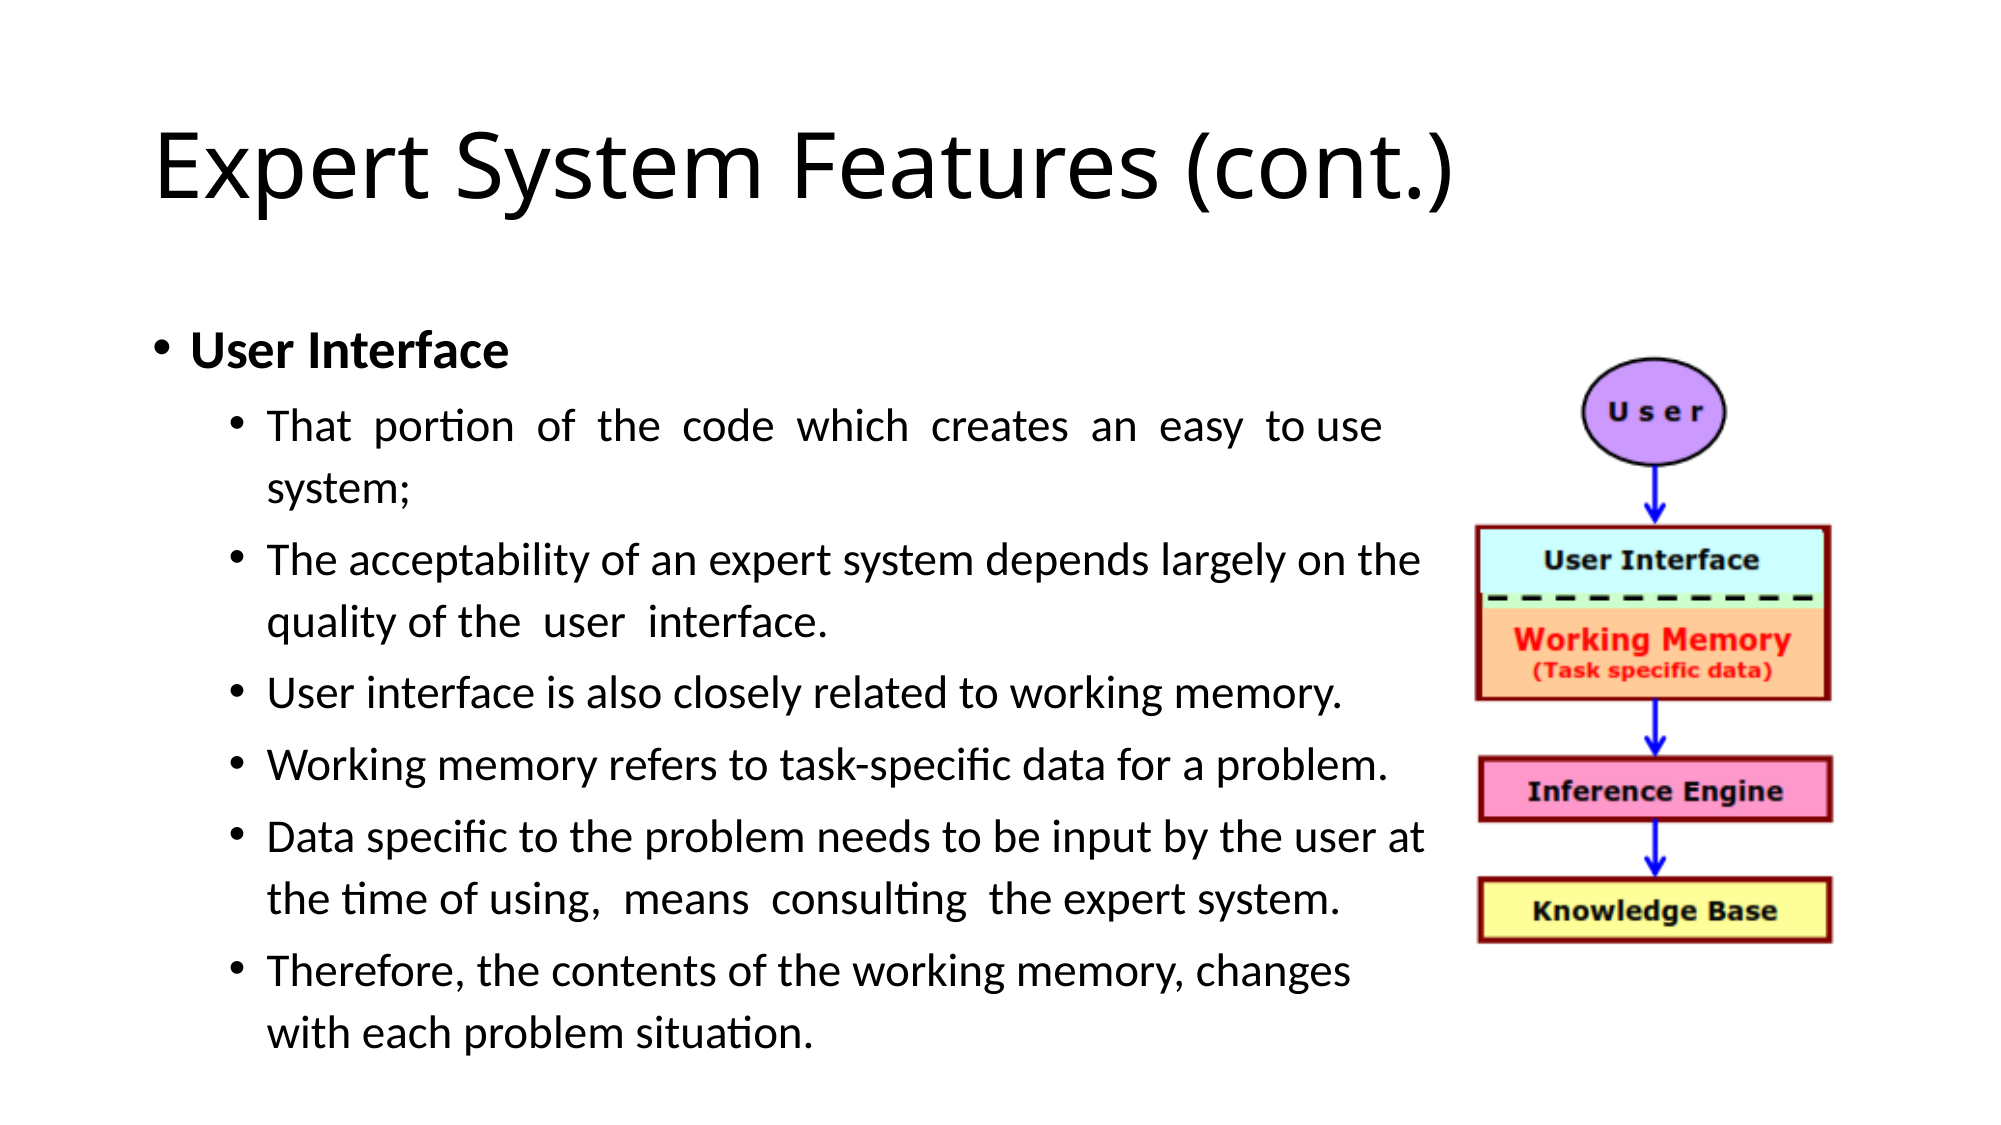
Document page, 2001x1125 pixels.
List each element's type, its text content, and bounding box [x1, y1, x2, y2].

picture [1446, 333, 1863, 975]
list User Interface That portion of the code which creates an easy to use system; The acceptability of an expert system depends largely on the quality of the user interface. User interface is also closely related to working memory. Working memory refers to task-specific data for a problem. Data specific to the problem needs to be input by the user at the time of using, means consulting the expert system. Therefore, the contents of the working memory, changes with each problem situation. [137, 299, 1447, 1077]
title Expert System Features (cont.) [137, 59, 1863, 278]
